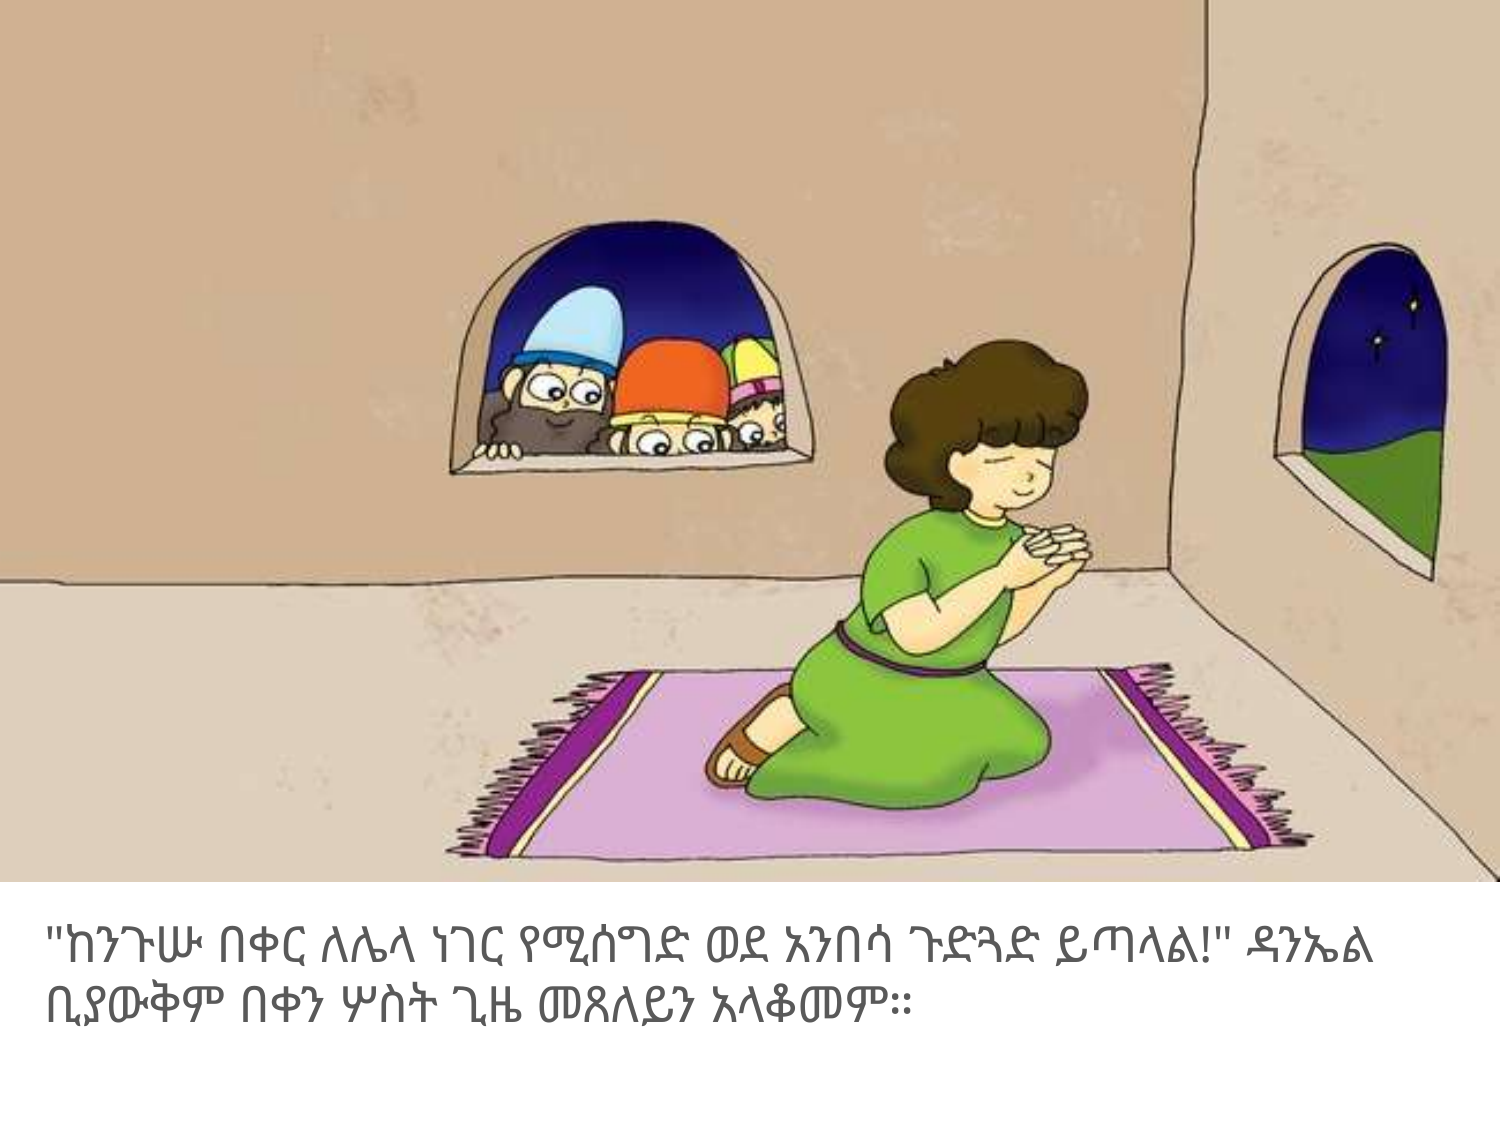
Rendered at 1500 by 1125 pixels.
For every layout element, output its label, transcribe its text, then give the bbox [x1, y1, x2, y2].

picture [0, 0, 1500, 882]
text_box "ከንጉሡ በቀር ለሌላ ነገር የሚሰግድ ወደ አንበሳ ጉድጓድ ይጣላል!" ዳንኤል ቢያውቅም በቀን ሦስት ጊዜ መጸለይን አላቆመም። [29, 905, 1500, 1040]
